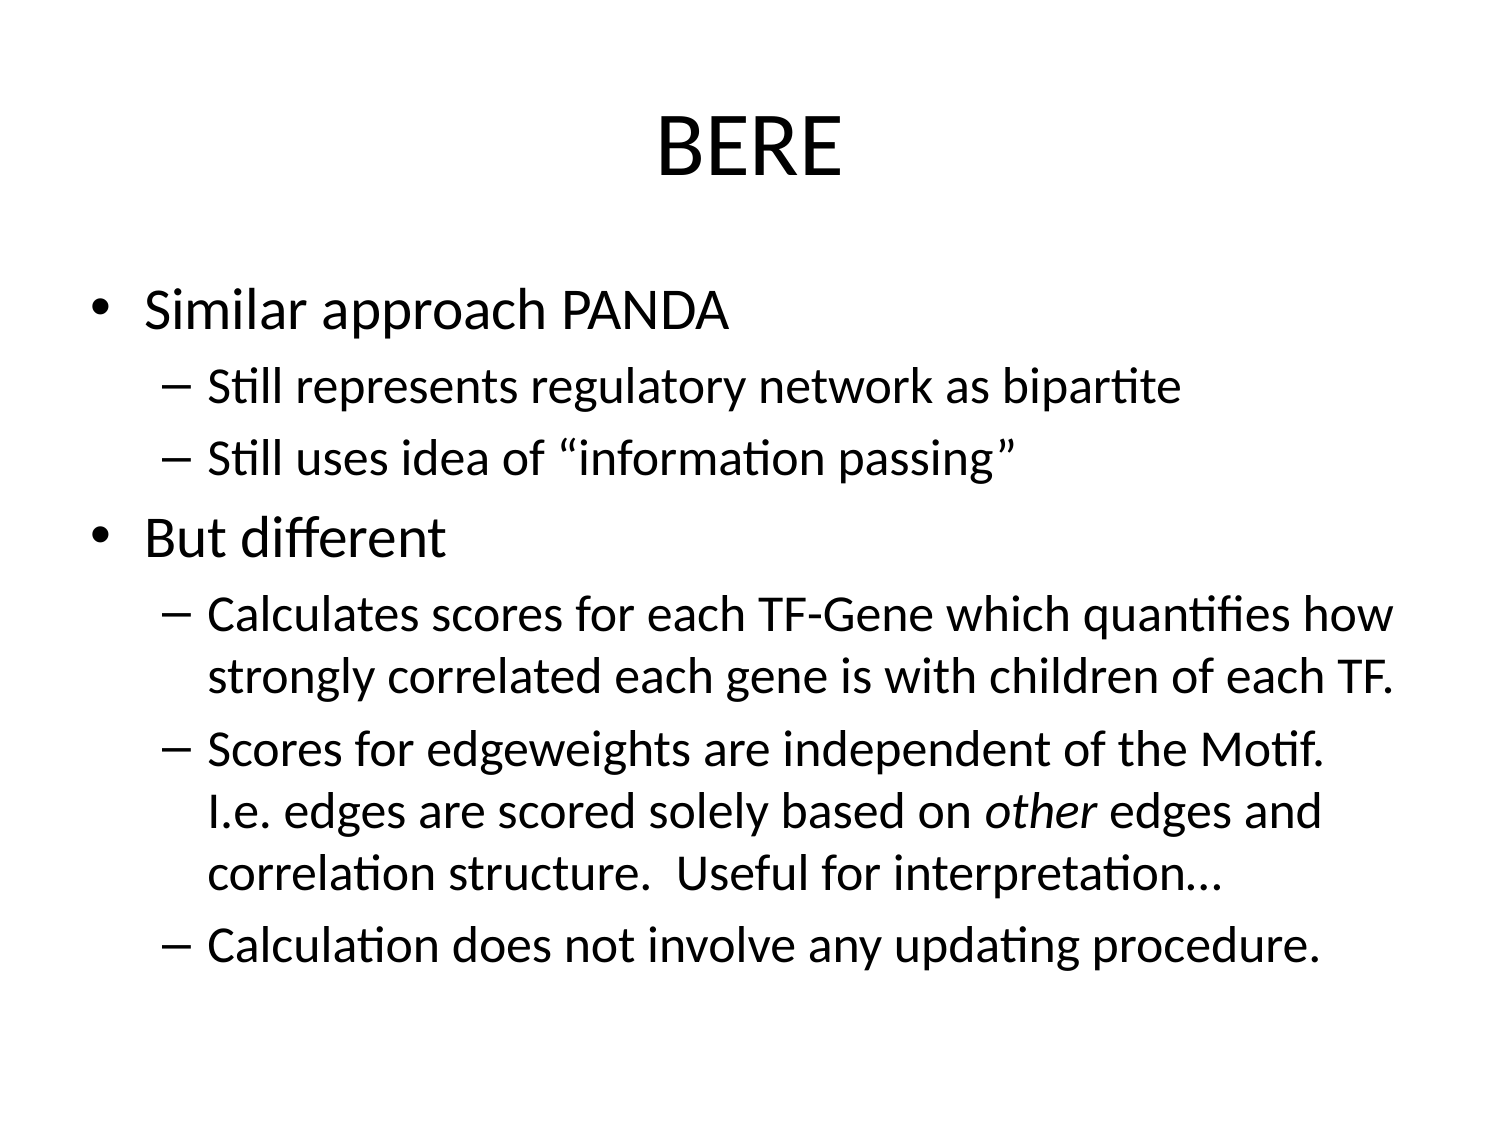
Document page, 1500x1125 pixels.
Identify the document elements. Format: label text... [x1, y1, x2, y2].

title BERE [75, 45, 1425, 233]
list Similar approach PANDA Still represents regulatory network as bipartite Still uses idea of “information passing” But different Calculates scores for each TF-Gene which quantifies how strongly correlated each gene is with children of each TF. Scores for edgeweights are independent of the Motif. I.e. edges are scored solely based on other edges and correlation structure. Useful for interpretation… Calculation does not involve any updating procedure. [75, 262, 1425, 1005]
